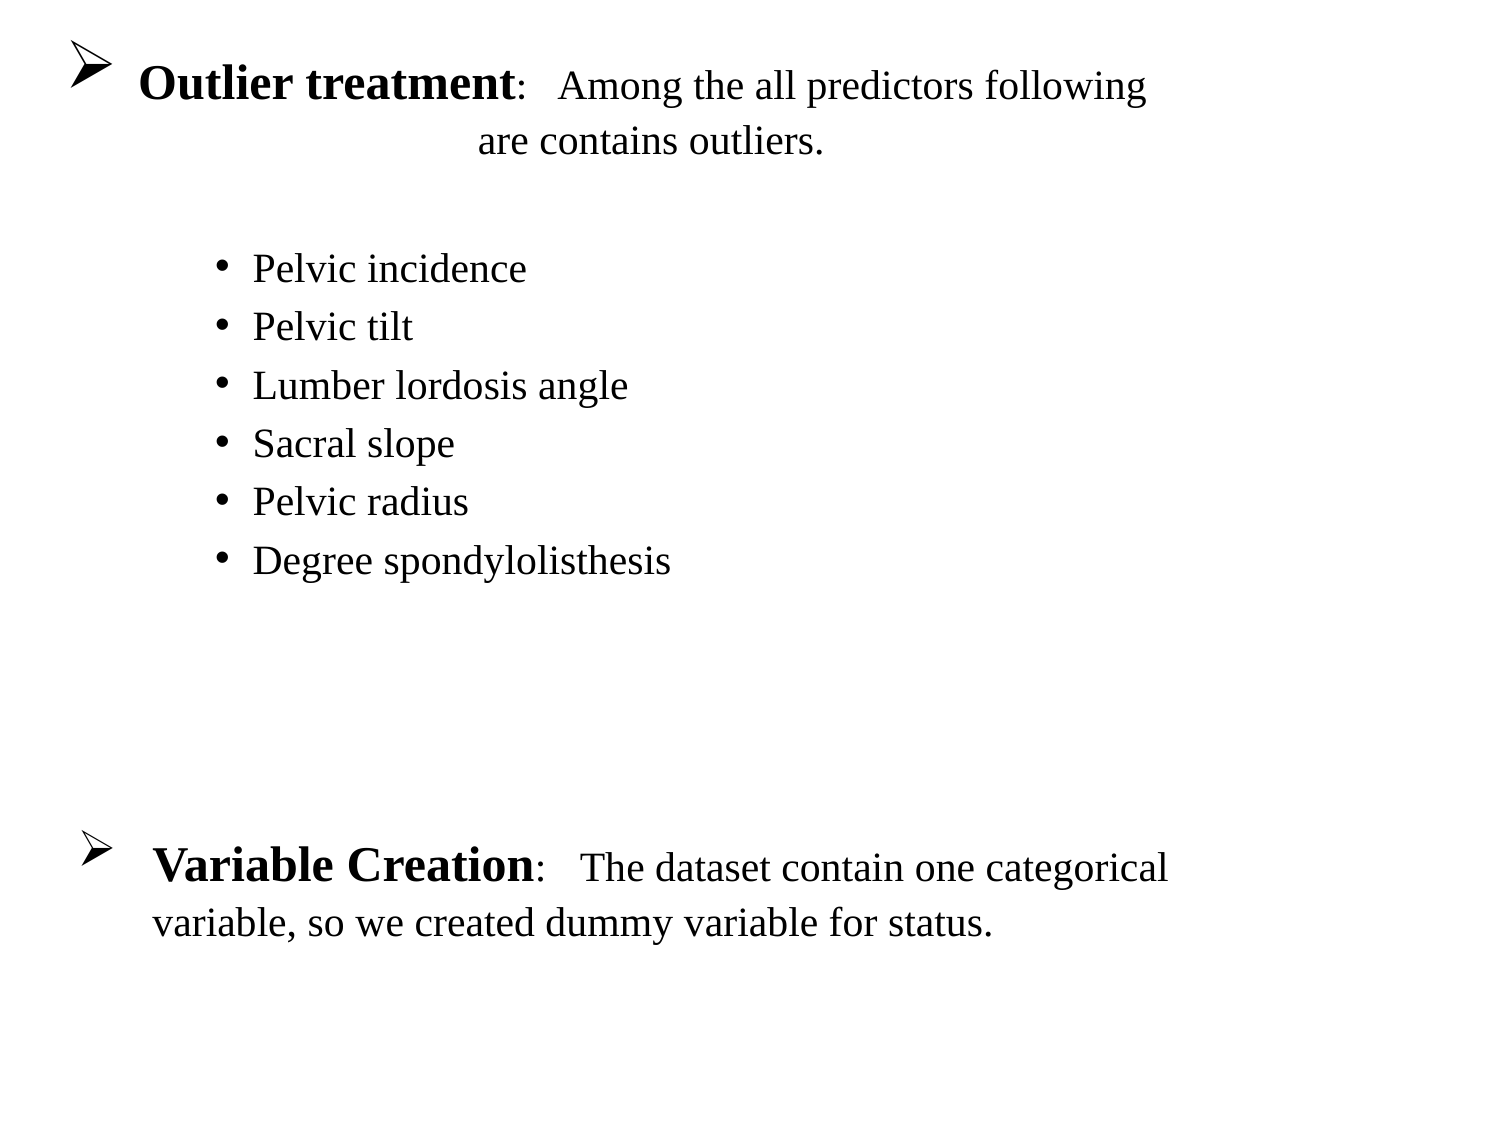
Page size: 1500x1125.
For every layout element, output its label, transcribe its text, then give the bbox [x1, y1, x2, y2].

title Variable Creation: The dataset contain one categorical variable, so we created dummy variable for status. [62, 762, 1413, 1038]
list Outlier treatment: Among the all predictors following are contains outliers. Pelvic incidence Pelvic tilt Lumber lordosis angle Sacral slope Pelvic radius Degree spondylolisthesis [50, 24, 1500, 649]
